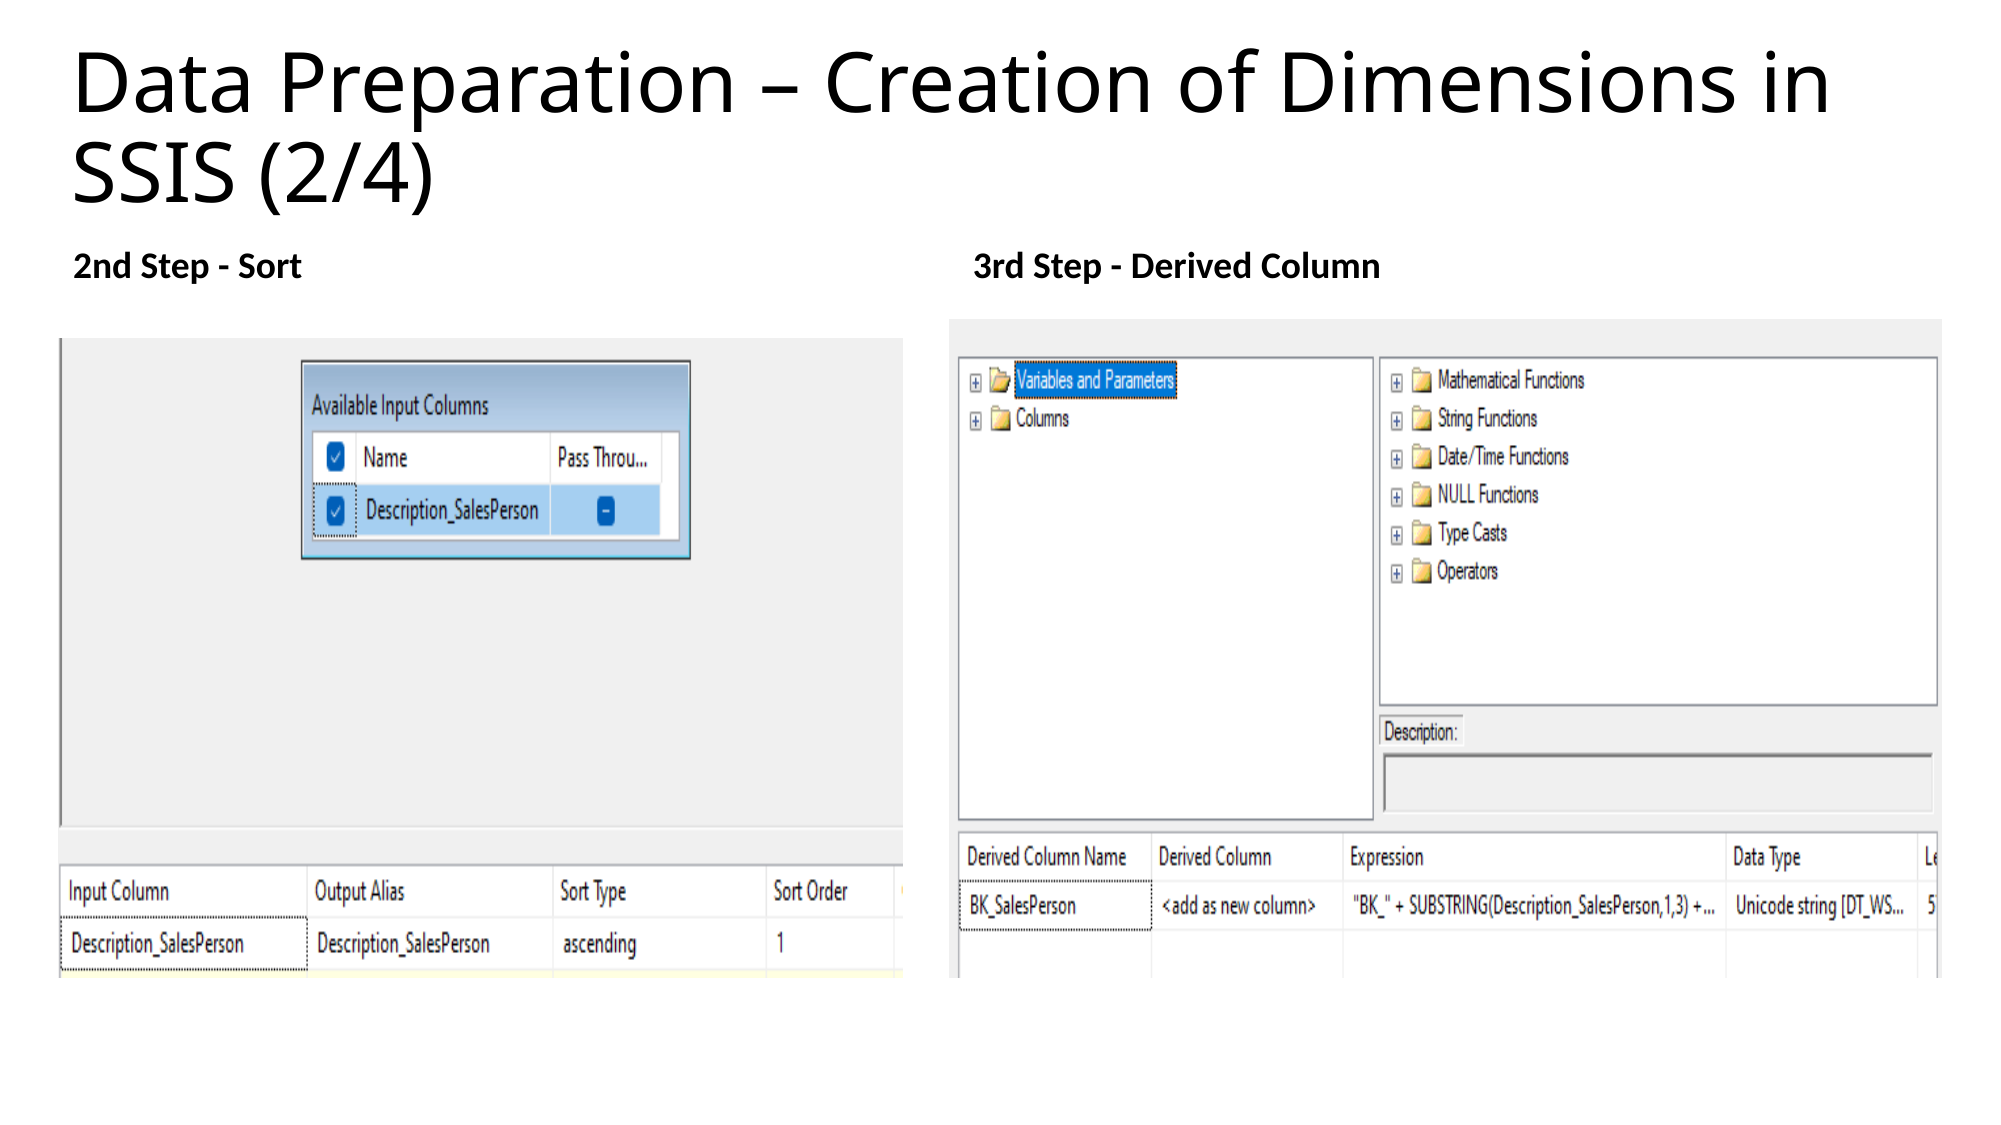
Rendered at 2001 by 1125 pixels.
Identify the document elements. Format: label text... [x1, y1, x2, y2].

text_box 2nd Step - Sort [58, 233, 436, 293]
picture [58, 338, 903, 978]
title Data Preparation – Creation of Dimensions in SSIS (2/4) [56, 22, 2000, 240]
text_box 3rd Step - Derived Column [957, 233, 1413, 293]
picture [949, 319, 1942, 978]
